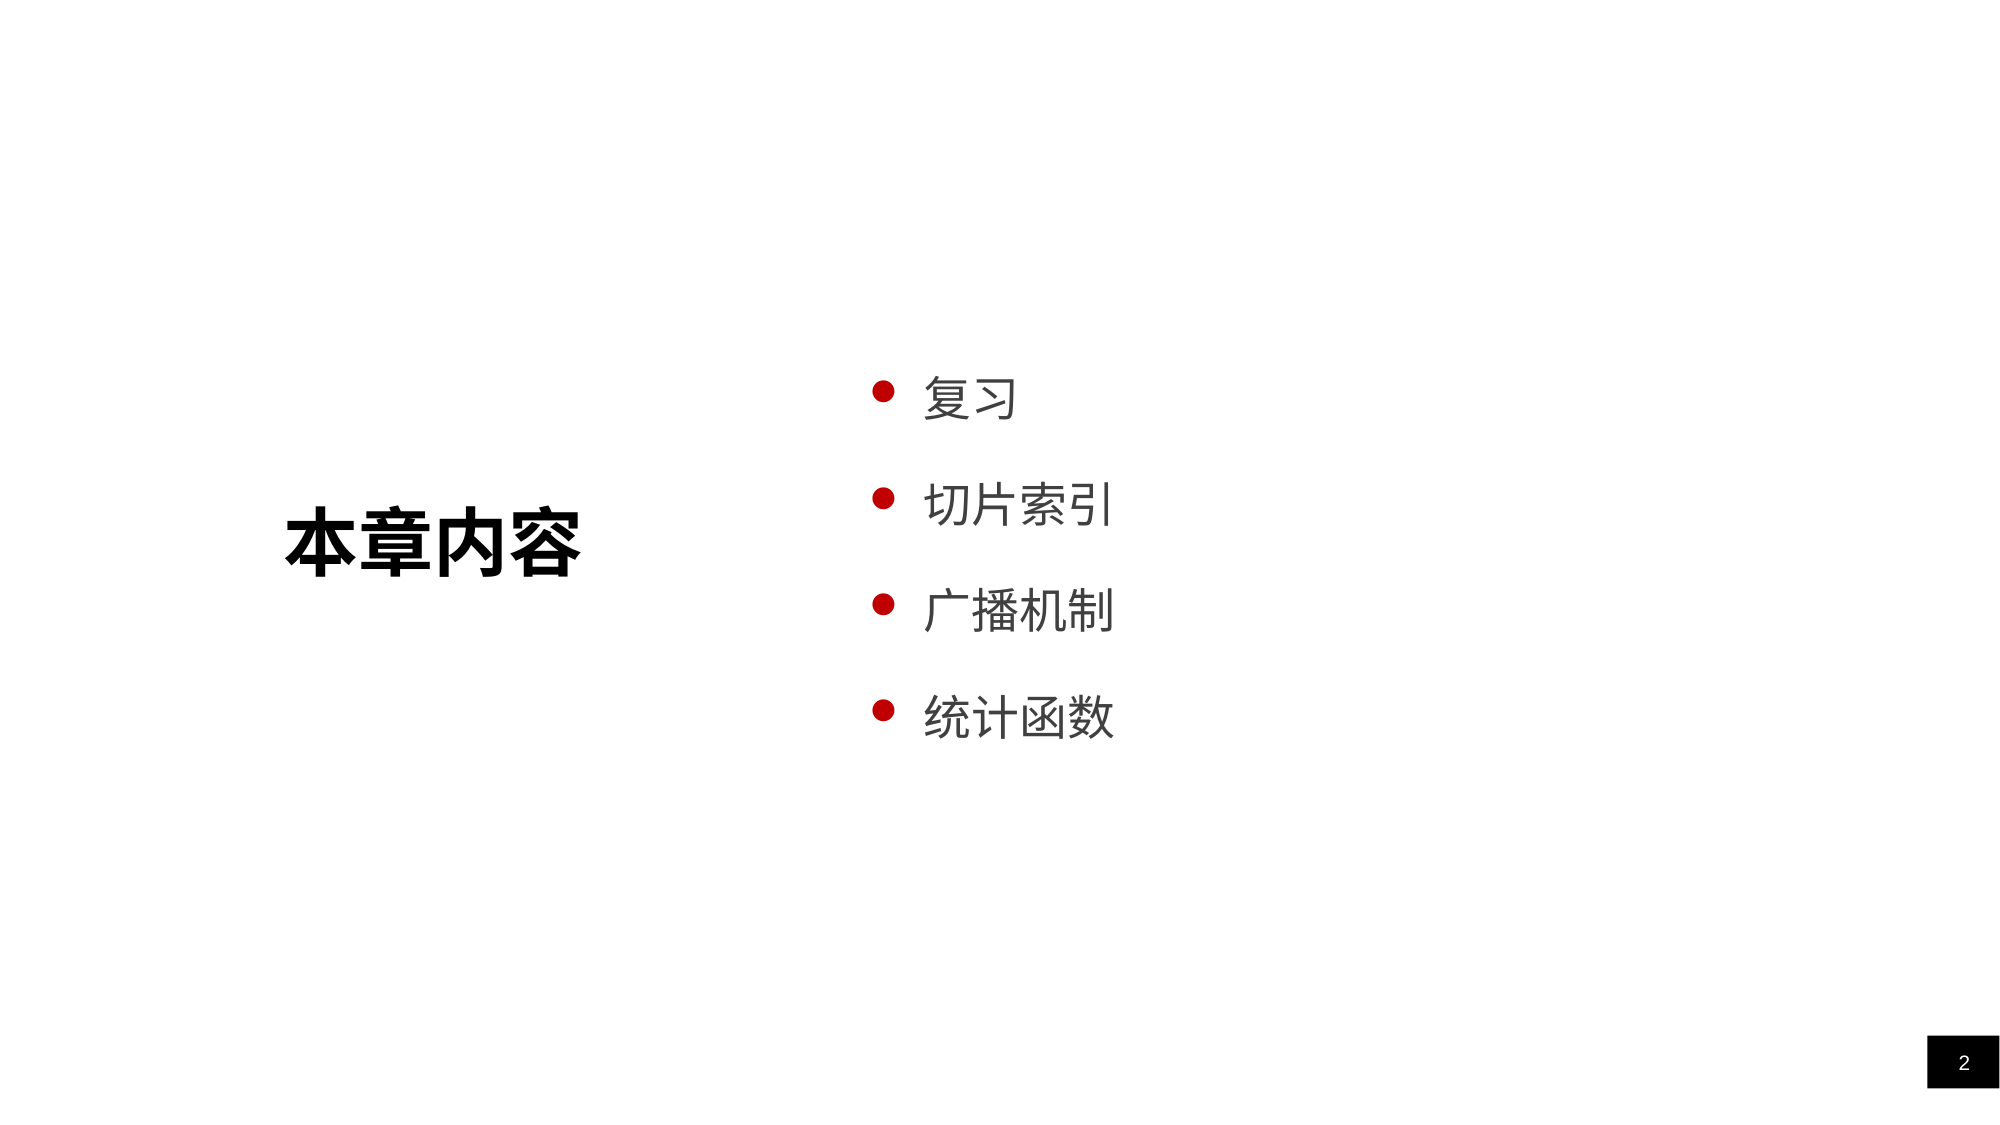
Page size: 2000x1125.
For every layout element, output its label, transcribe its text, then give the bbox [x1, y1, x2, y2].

title 本章内容 [268, 488, 834, 664]
list 复习 切片索引 广播机制 统计函数 [854, 331, 1607, 753]
